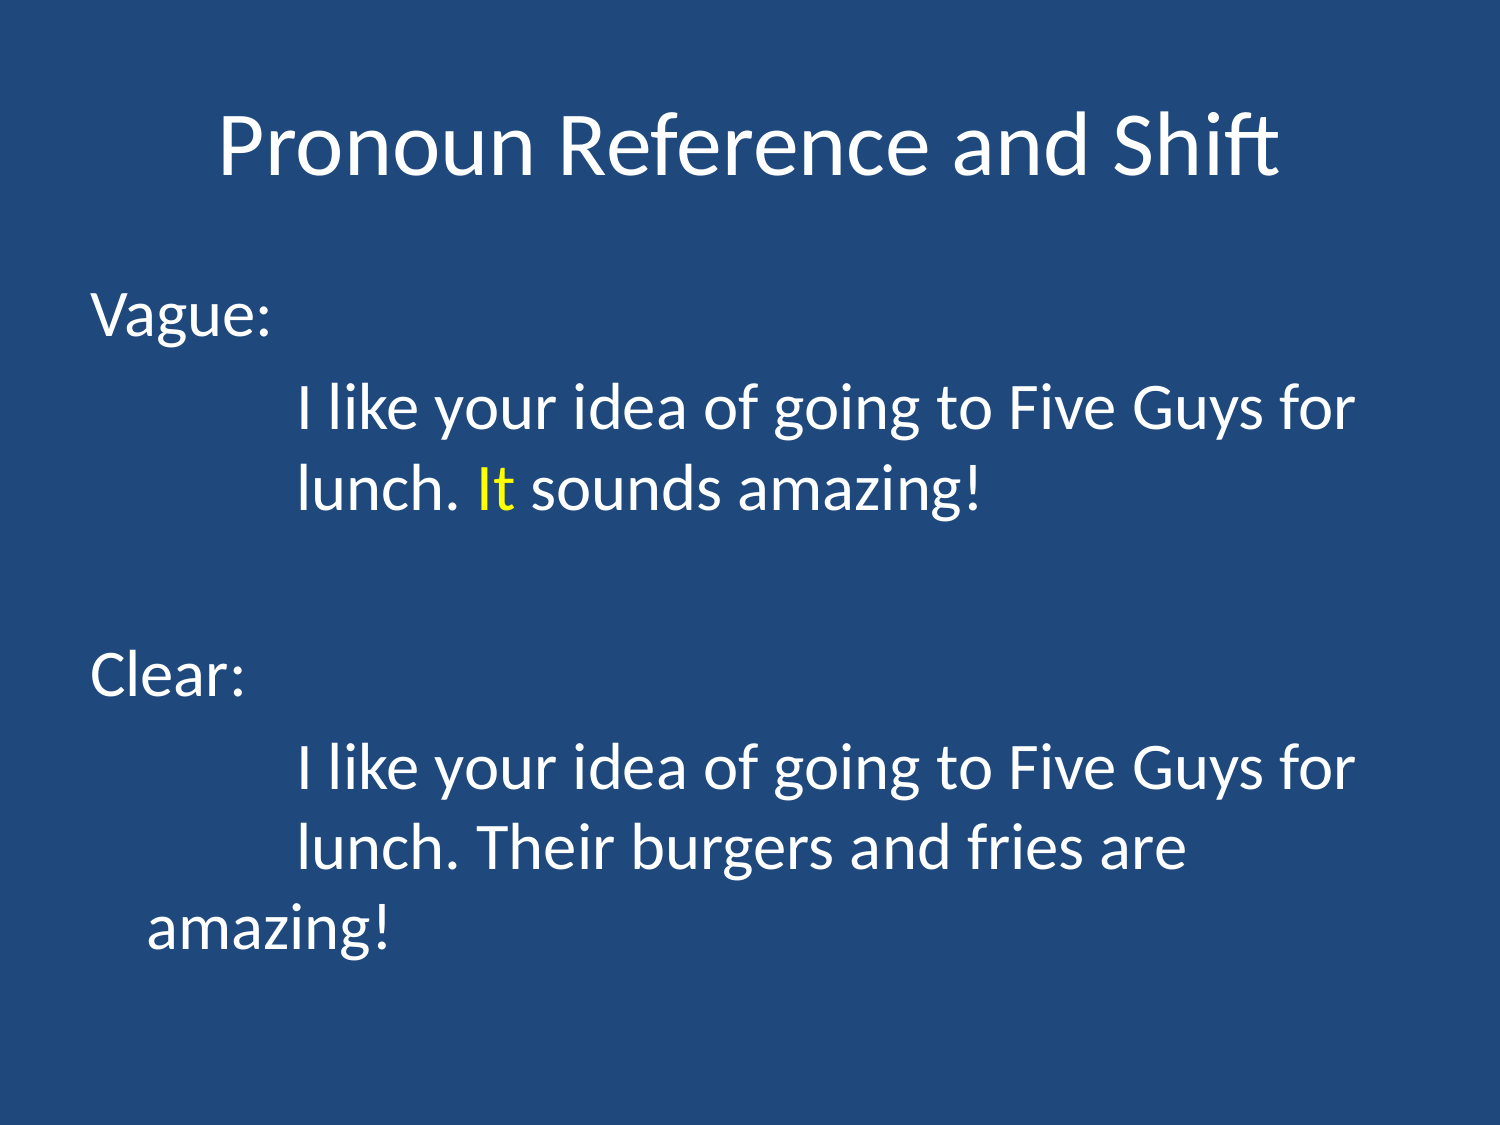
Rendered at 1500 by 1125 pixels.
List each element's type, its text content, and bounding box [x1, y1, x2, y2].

list Vague: I like your idea of going to Five Guys for lunch. It sounds amazing! Clear: I like your idea of going to Five Guys for lunch. Their burgers and fries are amazing! [75, 262, 1425, 1005]
title Pronoun Reference and Shift [75, 45, 1425, 233]
